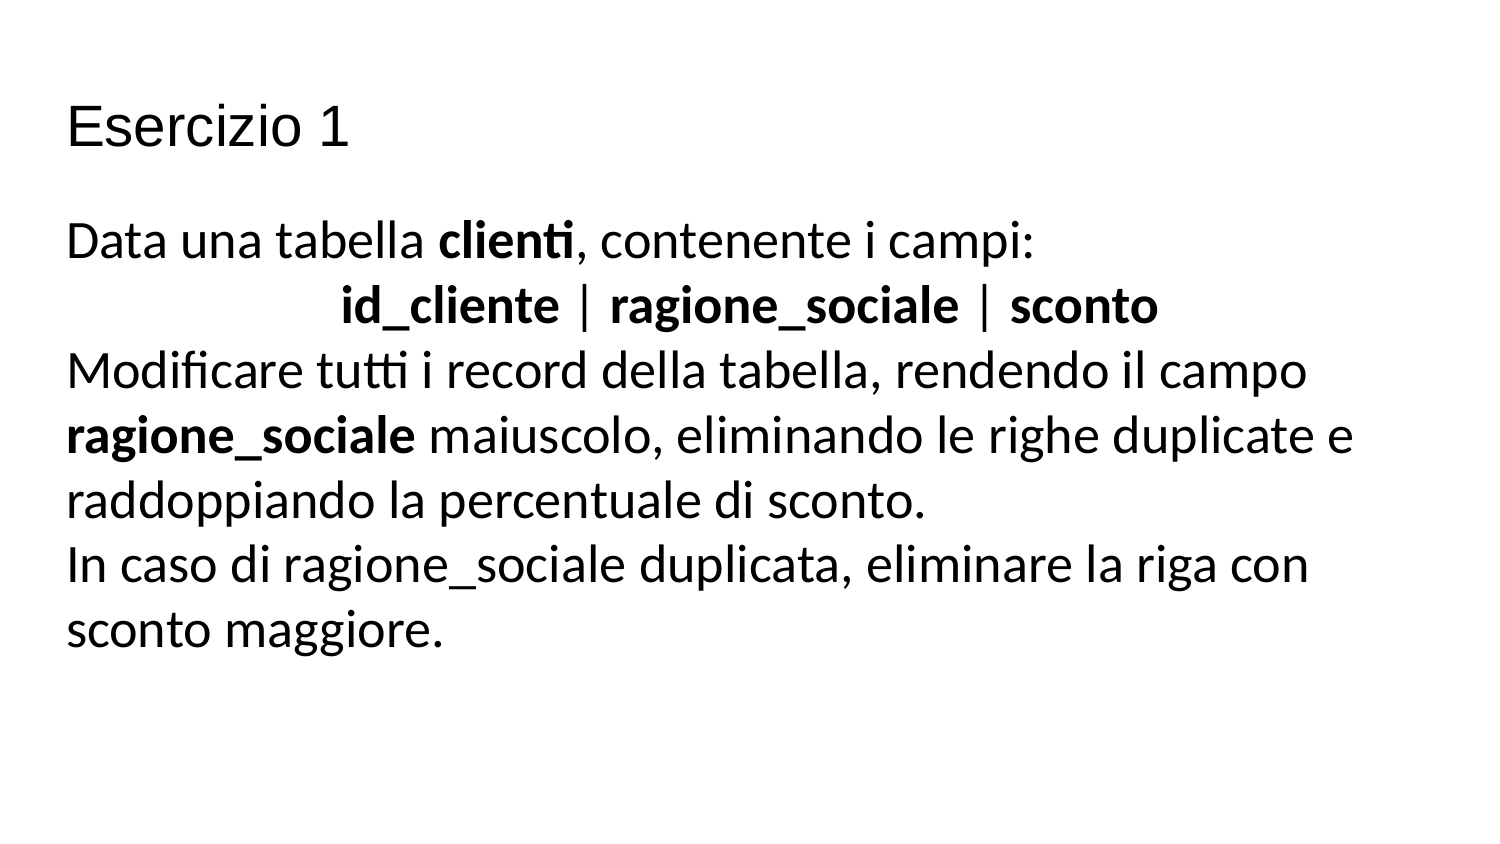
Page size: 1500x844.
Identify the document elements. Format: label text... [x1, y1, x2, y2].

list Data una tabella clienti, contenente i campi: id_cliente | ragione_sociale | sconto Modificare tutti i record della tabella, rendendo il campo ragione_sociale maiuscolo, eliminando le righe duplicate e raddoppiando la percentuale di sconto. In caso di ragione_sociale duplicata, eliminare la riga con sconto maggiore. [51, 189, 1449, 750]
title Esercizio 1 [51, 72, 1449, 167]
